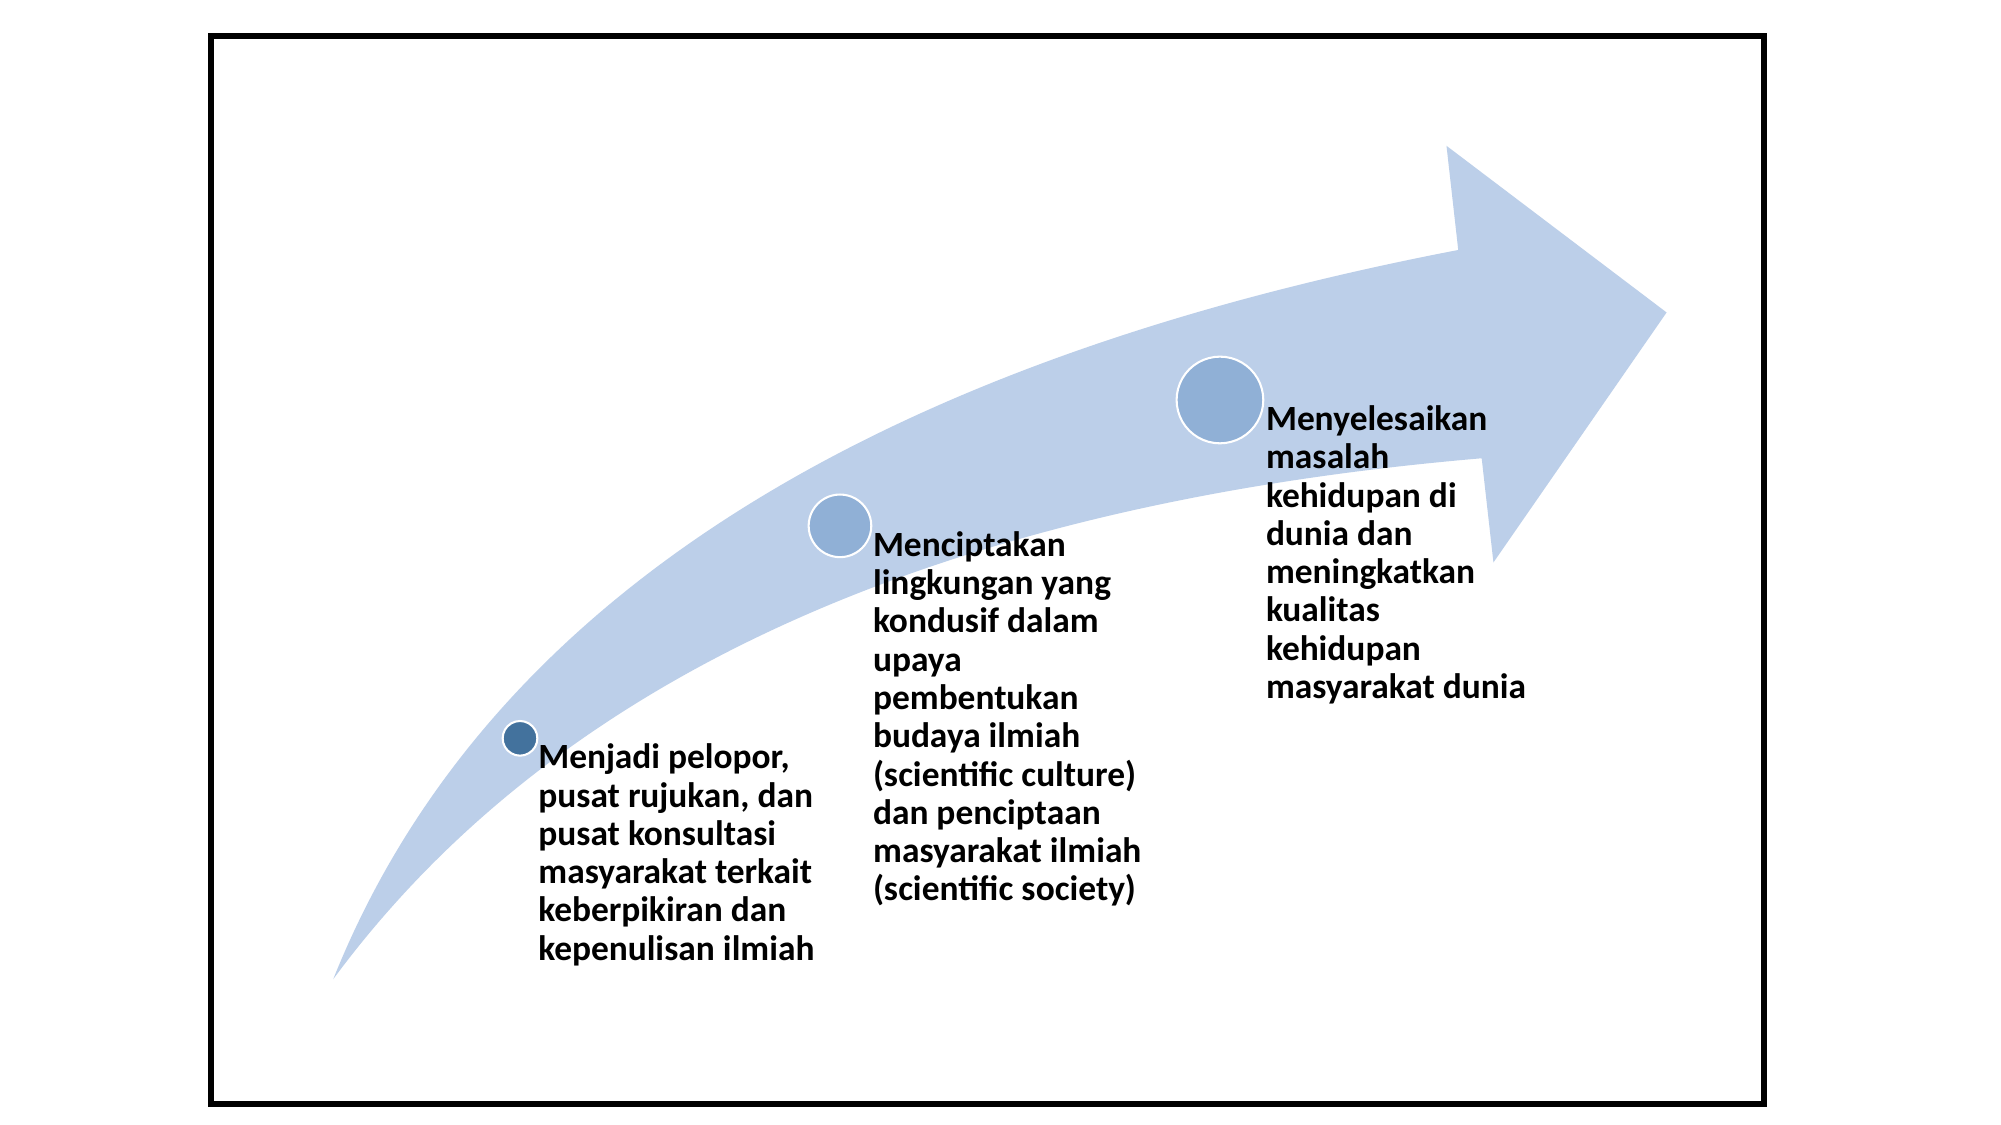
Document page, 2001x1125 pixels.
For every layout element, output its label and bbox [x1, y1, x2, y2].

text_box [333, 117, 1667, 1007]
text_box [210, 35, 1765, 1105]
